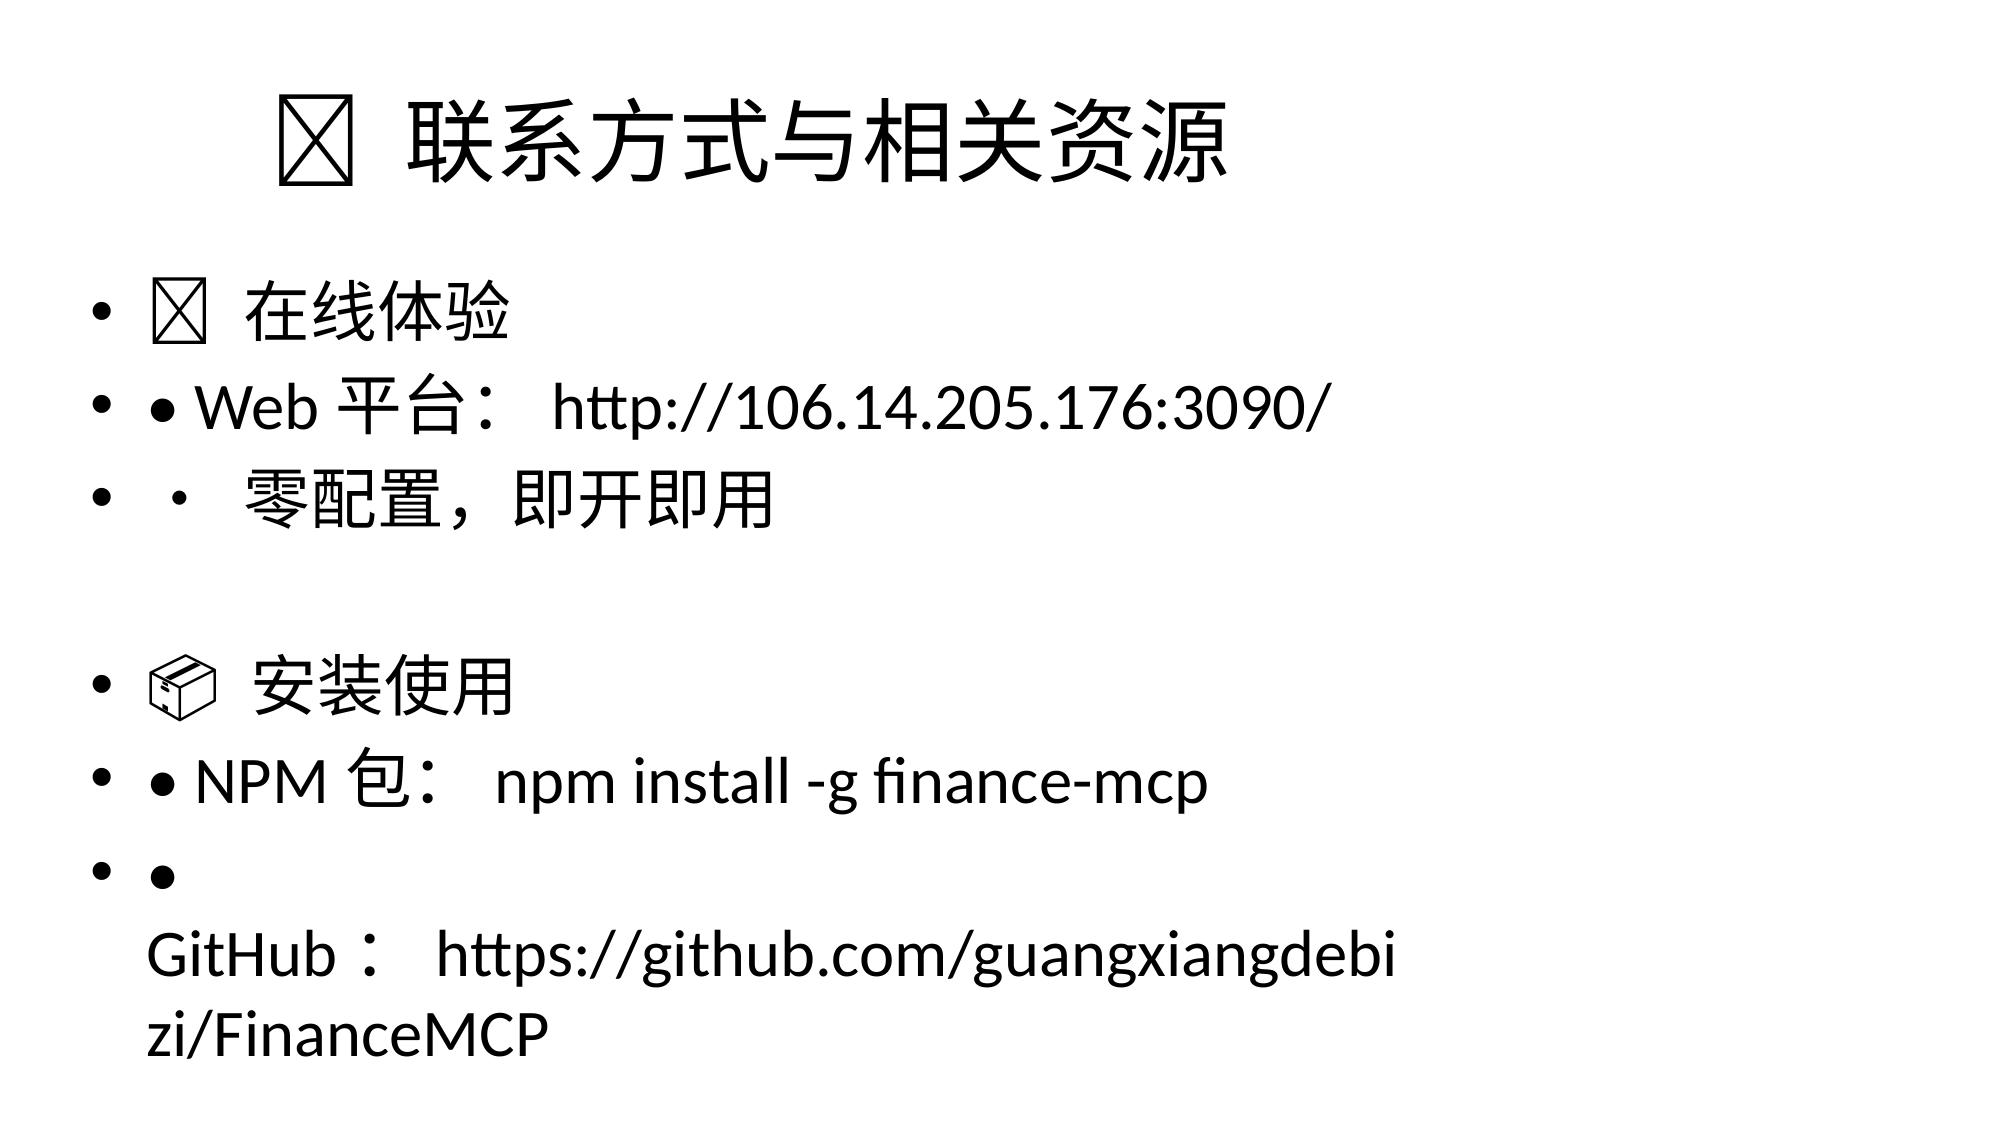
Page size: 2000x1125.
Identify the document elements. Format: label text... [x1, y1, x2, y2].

list 🌐 在线体验 • Web平台：http://106.14.205.176:3090/ • 零配置，即开即用 📦 安装使用 • NPM包：npm install -g finance-mcp • GitHub：https://github.com/guangxiangdebizi/FinanceMCP 📚 文档资源 • README.md - 完整使用说明 • README_EN.md - 英文文档 • API接口文档 - 详细参数说明 👨‍💻 开发者联系 • GitHub: @guangxiangdebizi • Email: guangxiangdebizi@gmail.com 🙏 致谢 • Tushare团队提供专业数据支持 • MCP协议开发团队 • 开源社区贡献者们 感谢使用 FinanceMCP! 🚀 [75, 262, 1425, 1005]
title 📞 联系方式与相关资源 [75, 45, 1425, 233]
